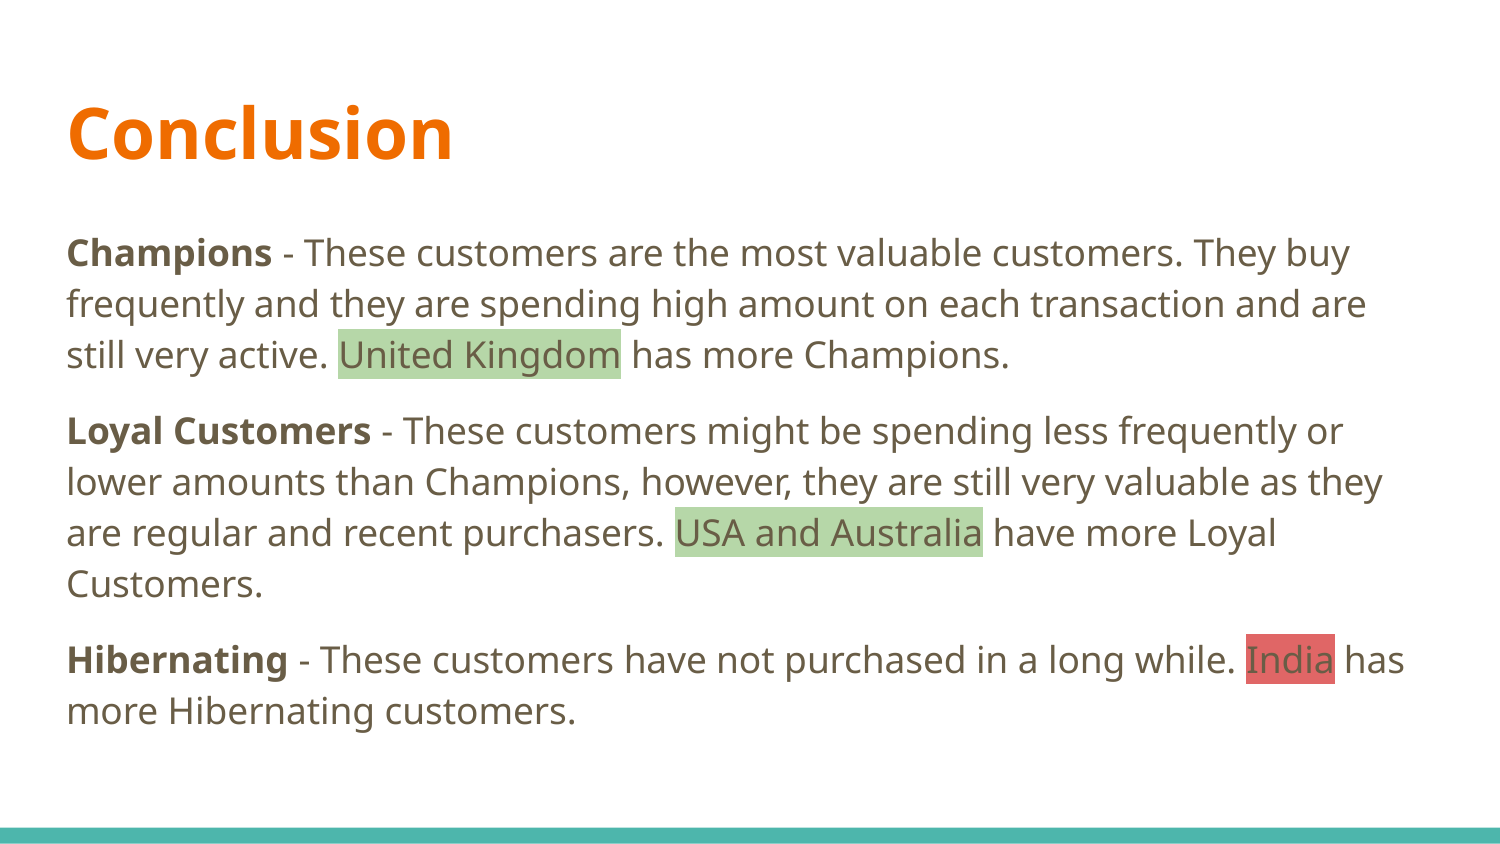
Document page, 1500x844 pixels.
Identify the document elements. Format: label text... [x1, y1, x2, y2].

list Champions - These customers are the most valuable customers. They buy frequently and they are spending high amount on each transaction and are still very active. United Kingdom has more Champions. Loyal Customers - These customers might be spending less frequently or lower amounts than Champions, however, they are still very valuable as they are regular and recent purchasers. USA and Australia have more Loyal Customers. Hibernating - These customers have not purchased in a long while. India has more Hibernating customers. [51, 207, 1449, 750]
title Conclusion [51, 72, 1449, 189]
